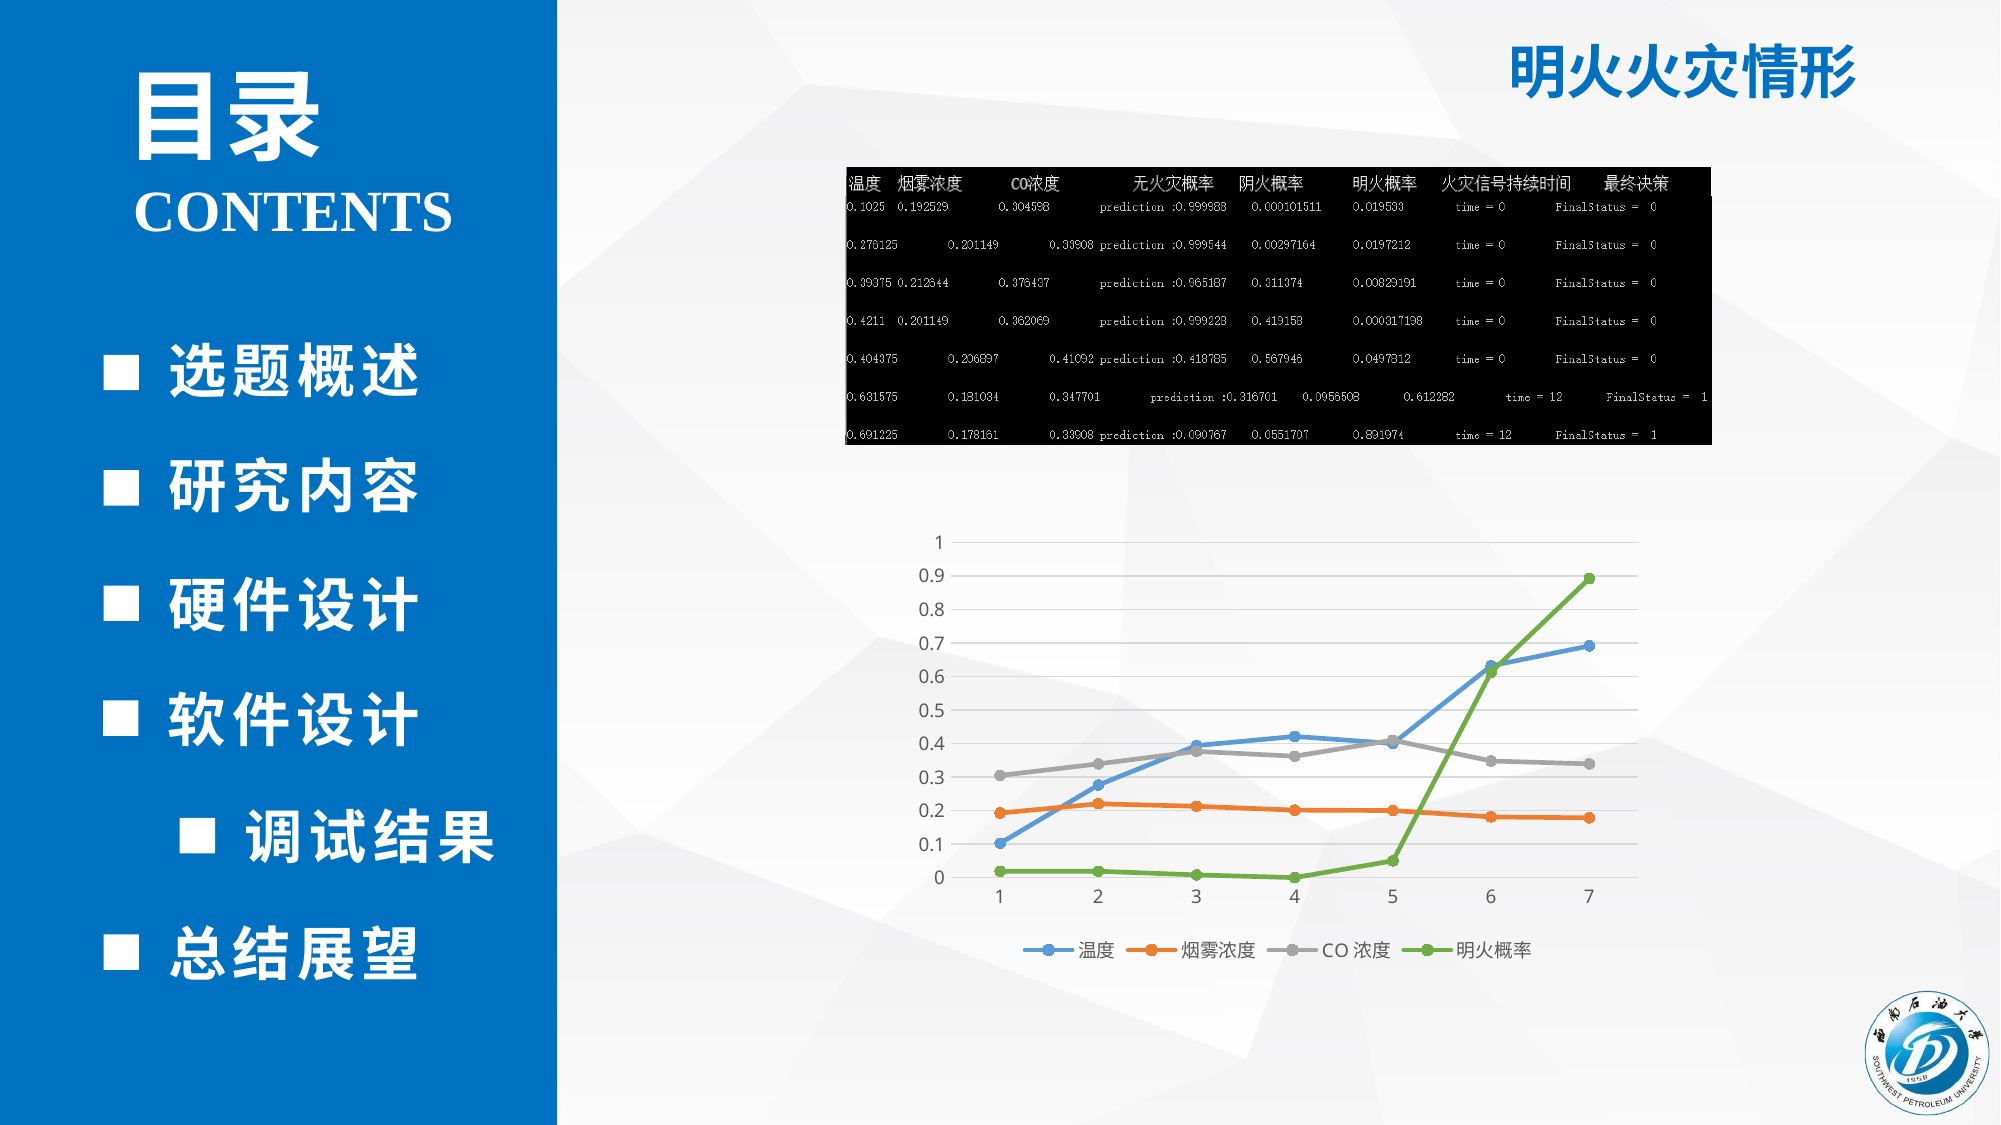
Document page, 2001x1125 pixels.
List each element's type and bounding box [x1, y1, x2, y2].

text_box [179, 792, 519, 879]
picture [0, 0, 2000, 1125]
text_box [72, 45, 485, 252]
text_box [103, 560, 443, 647]
chart [903, 520, 1654, 971]
text_box [103, 909, 443, 996]
